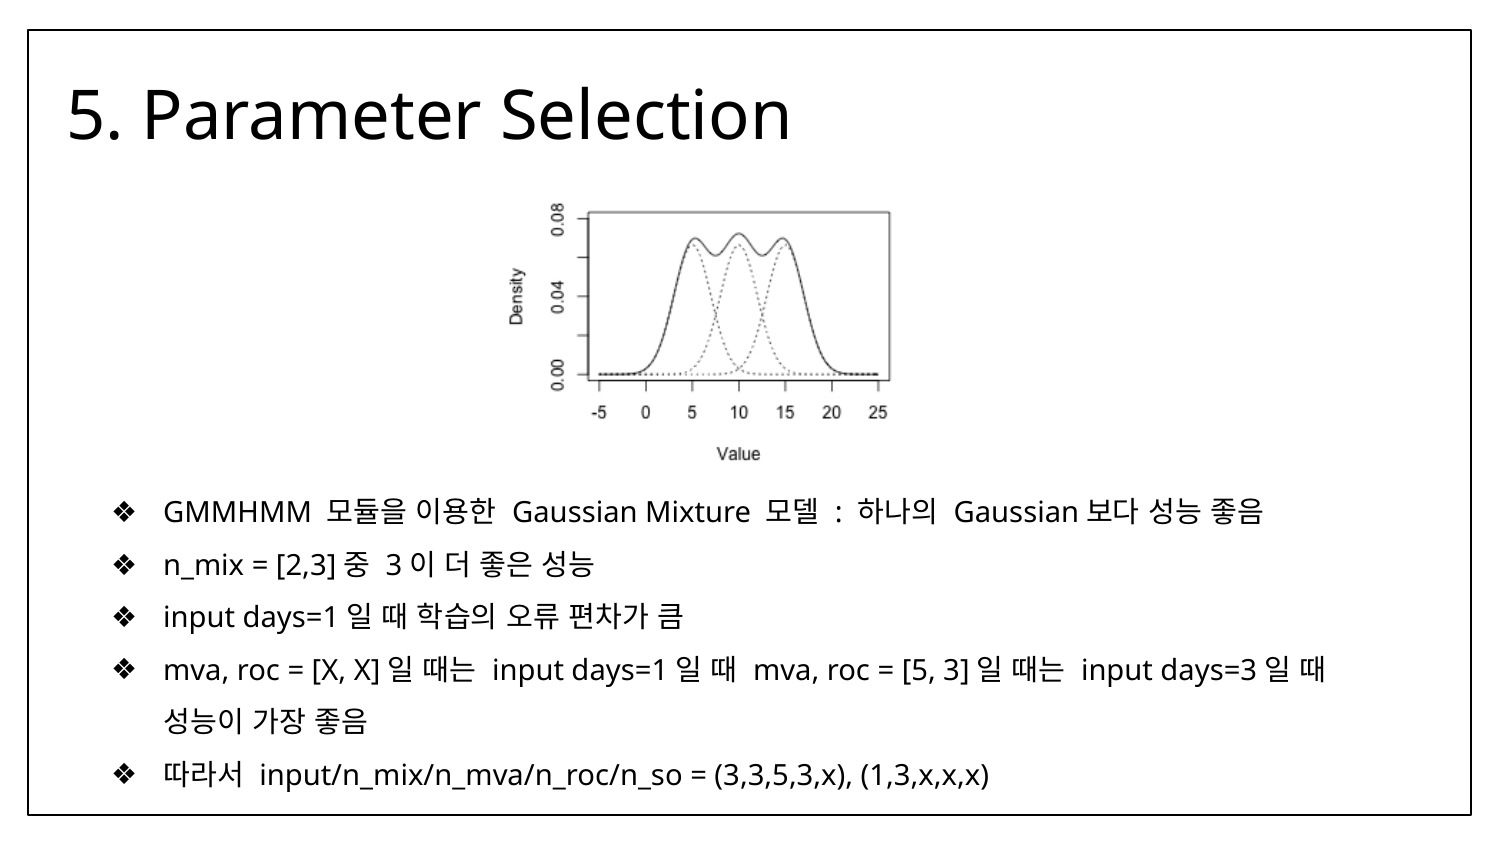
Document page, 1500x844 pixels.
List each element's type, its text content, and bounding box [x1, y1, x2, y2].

list GMMHMM 모듈을 이용한 Gaussian Mixture 모델 : 하나의 Gaussian보다 성능 좋음 n_mix = [2,3]중 3이 더 좋은 성능 input days=1일 때 학습의 오류 편차가 큼 mva, roc = [X, X]일 때는 input days=1일 때 mva, roc = [5, 3]일 때는 input days=3일 때 성능이 가장 좋음 따라서 input/n_mix/n_mva/n_roc/n_so = (3,3,5,3,x), (1,3,x,x,x) [73, 461, 1427, 749]
picture [504, 128, 933, 487]
title 5. Parameter Selection [51, 65, 1449, 160]
